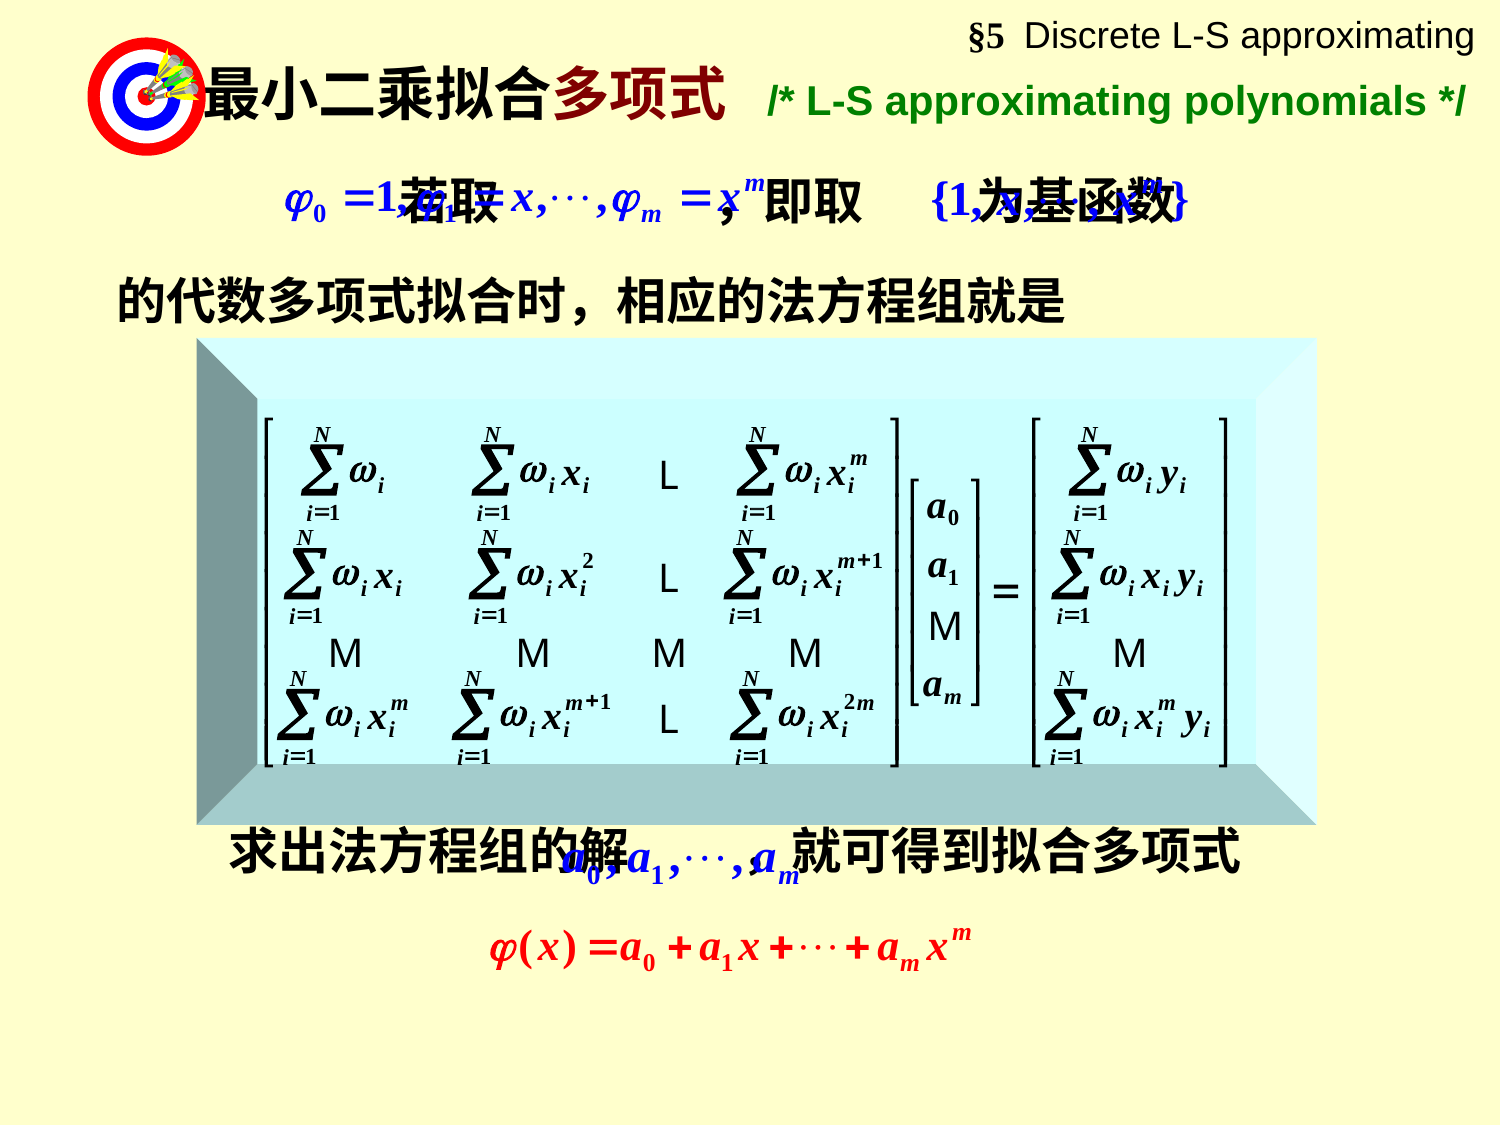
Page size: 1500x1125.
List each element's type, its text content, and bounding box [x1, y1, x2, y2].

text_box §5 Discrete L-S approximating [942, 3, 1500, 37]
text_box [129, 812, 1341, 894]
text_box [484, 912, 979, 980]
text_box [87, 37, 1500, 156]
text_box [196, 337, 1317, 825]
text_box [98, 162, 1412, 338]
